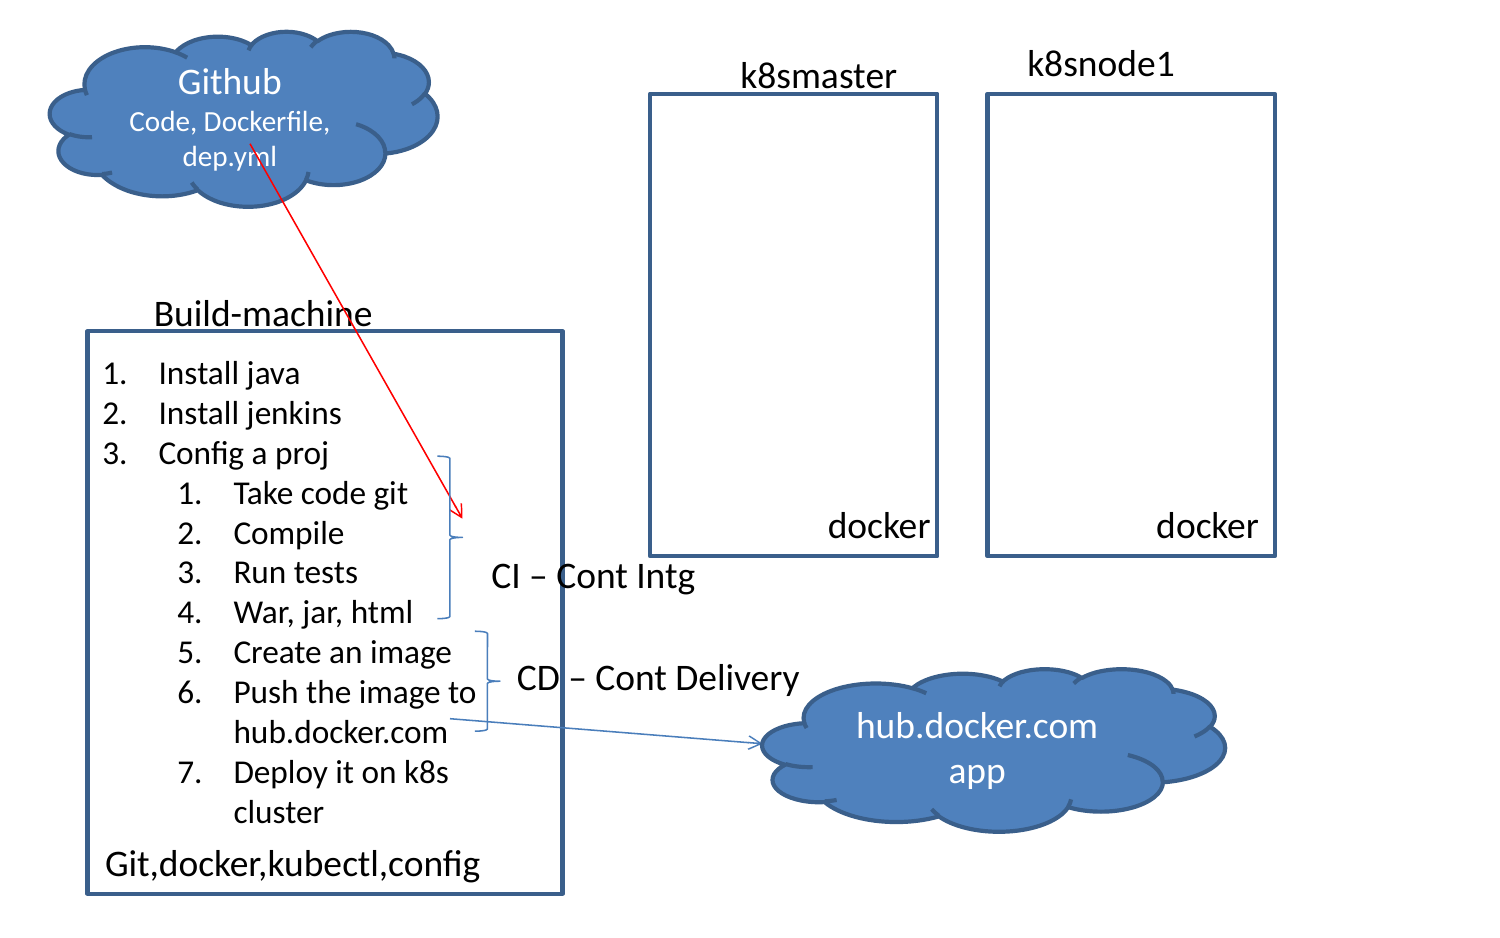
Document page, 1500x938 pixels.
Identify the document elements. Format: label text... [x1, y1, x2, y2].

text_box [249, 143, 463, 519]
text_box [449, 718, 763, 744]
text_box Install java Install jenkins Config a proj Take code git Compile Run tests War, jar, html Create an image Push the image to hub.docker.com Deploy it on k8s cluster [87, 343, 525, 878]
text_box hub.docker.com app [761, 667, 1228, 834]
text_box CD – Cont Delivery [502, 645, 815, 706]
text_box Git,docker,kubectl,config [90, 831, 496, 891]
text_box [985, 92, 1277, 558]
text_box docker [813, 493, 946, 554]
text_box [437, 528, 464, 620]
text_box Github Code, Dockerfile, dep.yml [47, 29, 440, 209]
text_box [85, 329, 565, 896]
text_box CI – Cont Intg [476, 543, 711, 604]
text_box k8smaster [725, 43, 913, 104]
text_box k8snode1 [1012, 31, 1191, 91]
text_box docker [1141, 493, 1274, 554]
text_box [474, 630, 501, 717]
text_box Build-machine [138, 281, 244, 341]
text_box [648, 92, 939, 558]
